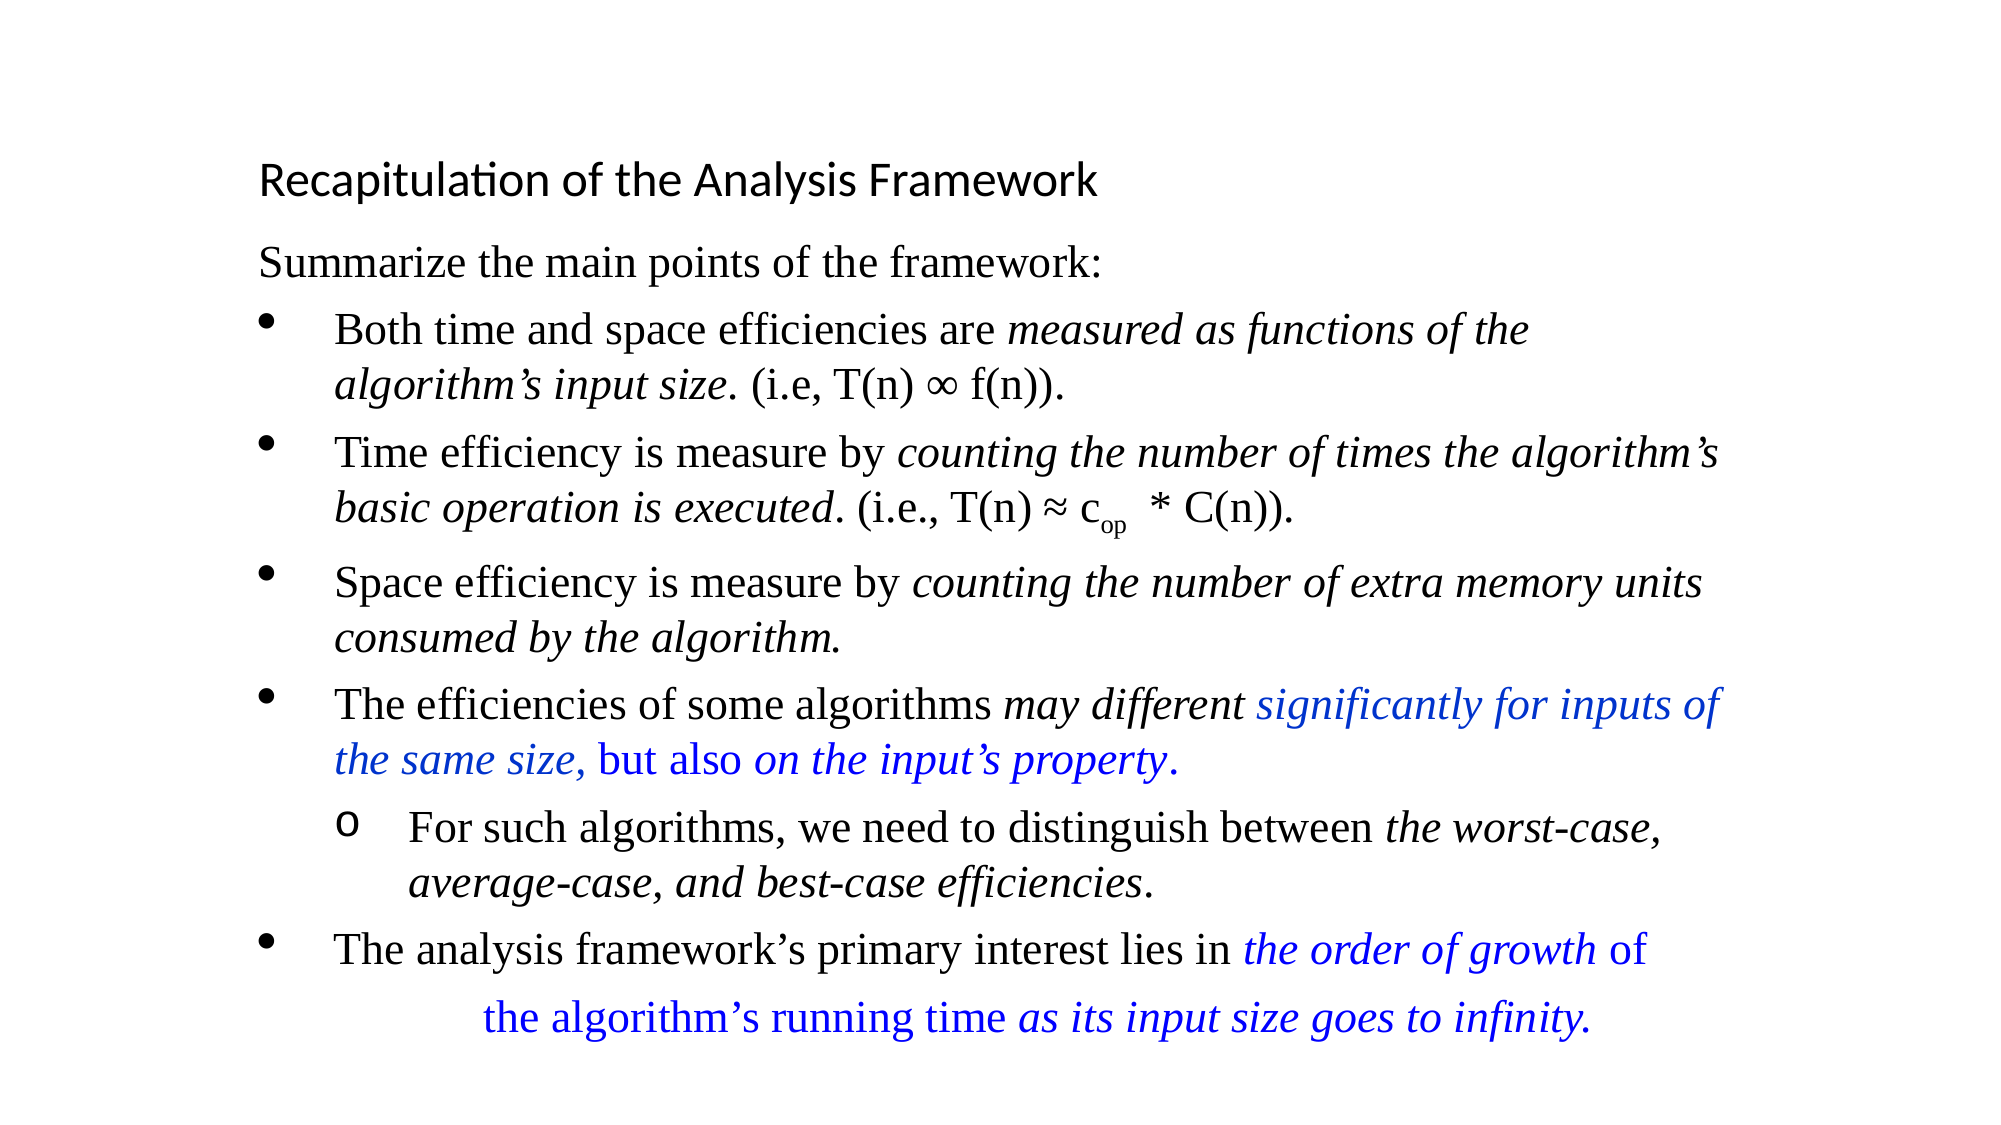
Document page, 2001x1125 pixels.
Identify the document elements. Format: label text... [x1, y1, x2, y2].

text_box Recapitulation of the Analysis Framework Summarize the main points of the framework: Both time and space efficiencies are measured as functions of the algorithm’s input size. (i.e, T(n) ∞ f(n)). Time efficiency is measure by counting the number of times the algorithm’s basic operation is executed. (i.e., T(n) ≈ cop * C(n)). Space efficiency is measure by counting the number of extra memory units consumed by the algorithm. The efficiencies of some algorithms may different significantly for inputs of the same size, but also on the input’s property. For such algorithms, we need to distinguish between the worst-case, average-case, and best-case efficiencies. The analysis framework’s primary interest lies in the order of growth of the algorithm’s running time as its input size goes to infinity. [243, 139, 1736, 1049]
